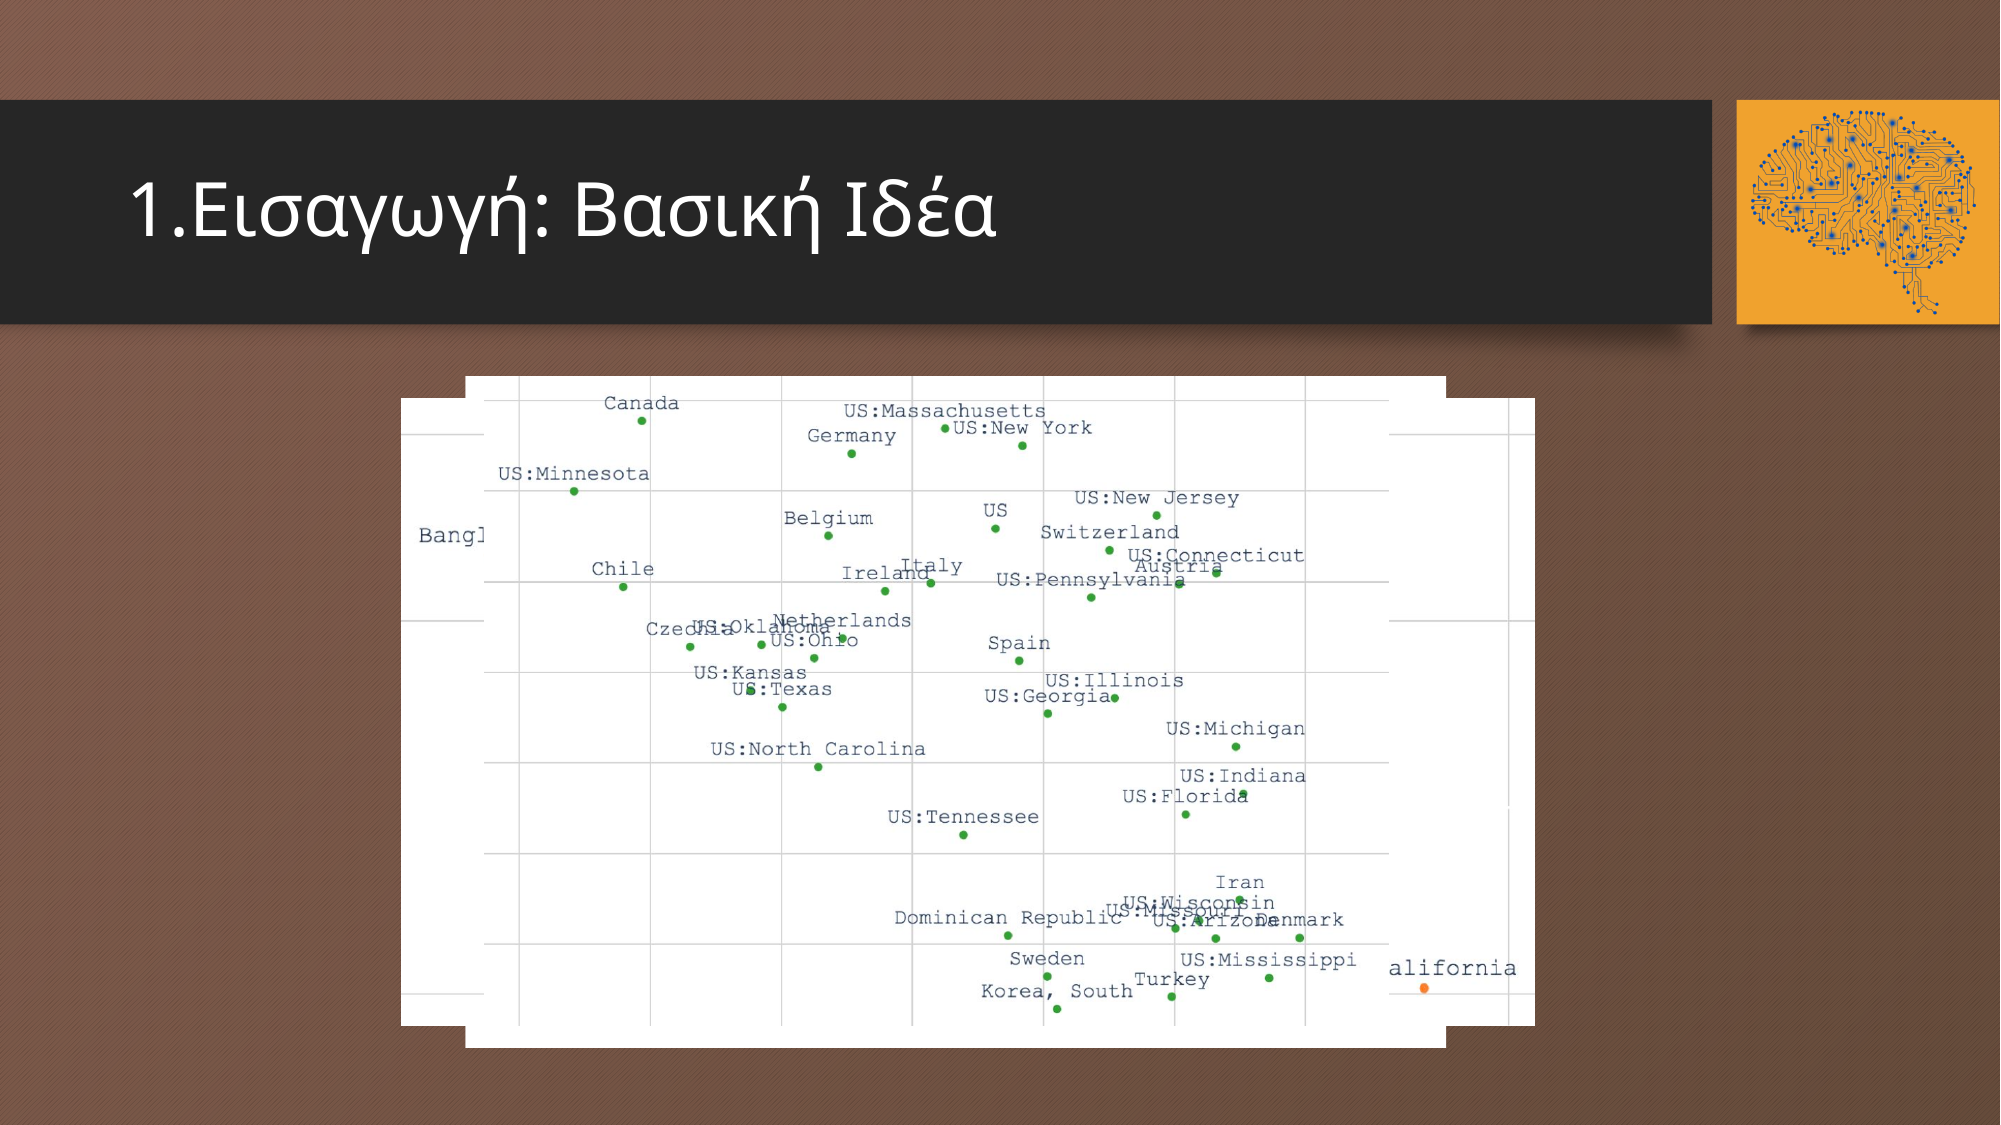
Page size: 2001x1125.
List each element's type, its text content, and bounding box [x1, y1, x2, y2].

picture [0, 325, 1713, 1048]
title 1.Εισαγωγή: Βασική Ιδέα [111, 123, 1689, 301]
picture [1727, 95, 2000, 347]
